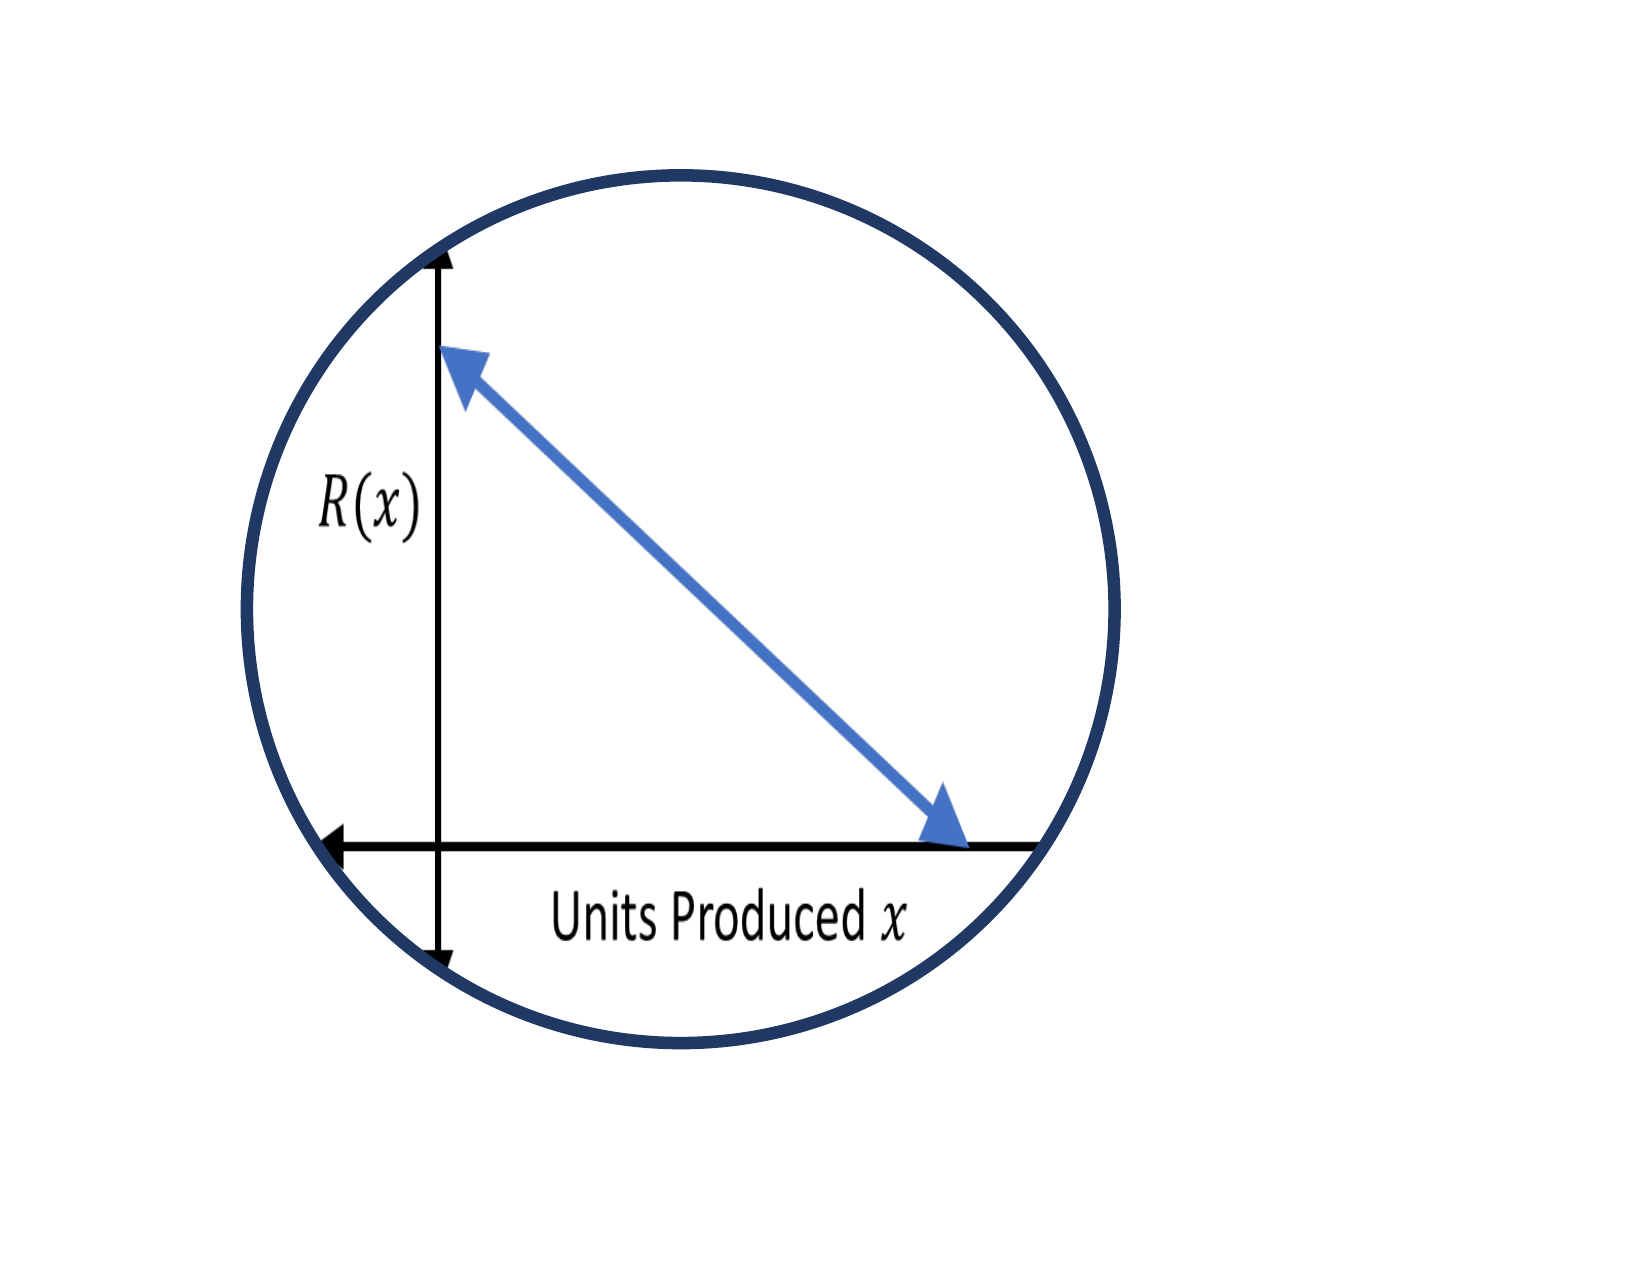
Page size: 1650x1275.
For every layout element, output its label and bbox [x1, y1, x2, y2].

text_box [245, 174, 1116, 1045]
